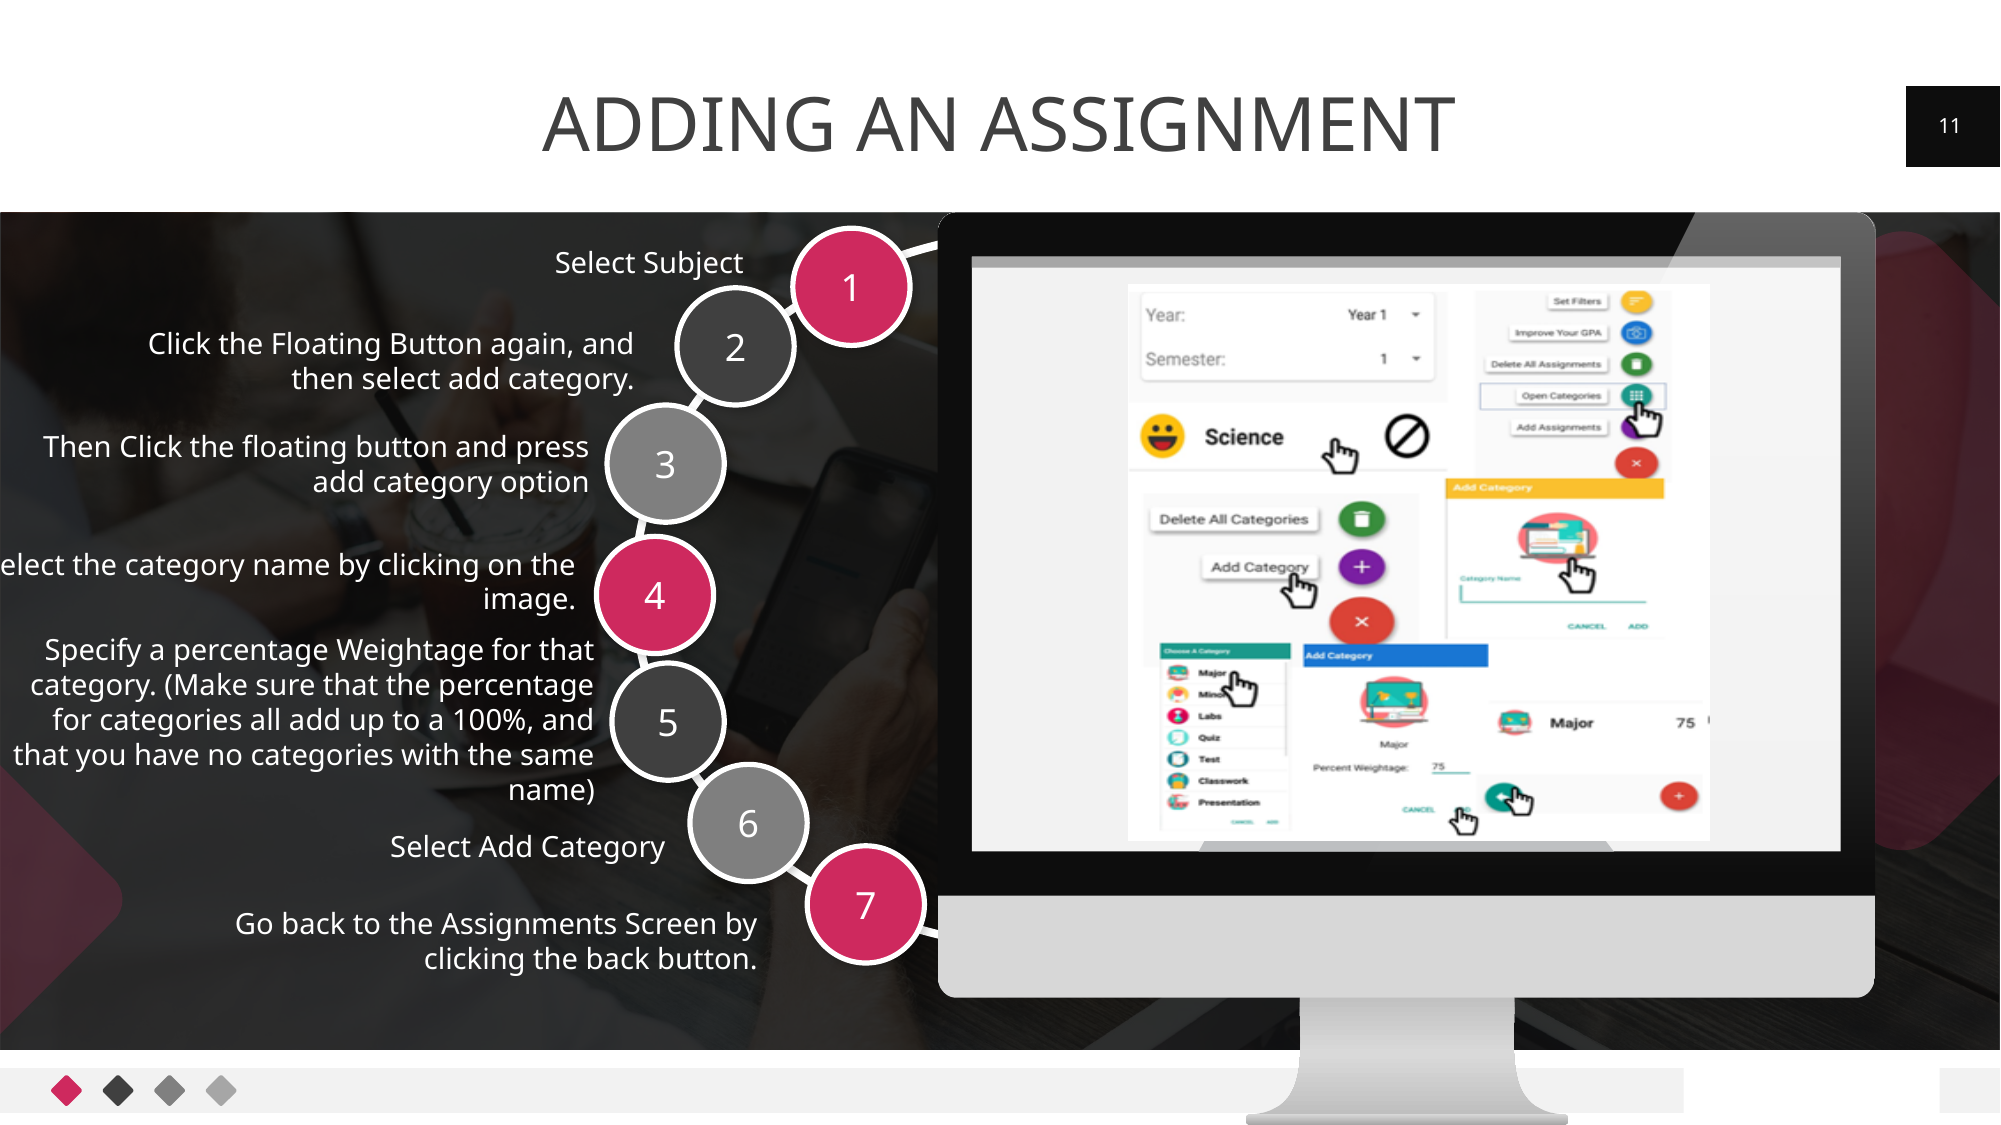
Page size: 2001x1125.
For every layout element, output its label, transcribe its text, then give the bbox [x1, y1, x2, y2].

picture [1128, 284, 1710, 841]
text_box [937, 212, 1875, 1125]
picture [0, 212, 937, 1050]
title Adding an assignment [137, 86, 1863, 169]
picture [1875, 212, 1999, 1050]
slide_number 11 [1915, 96, 1985, 157]
